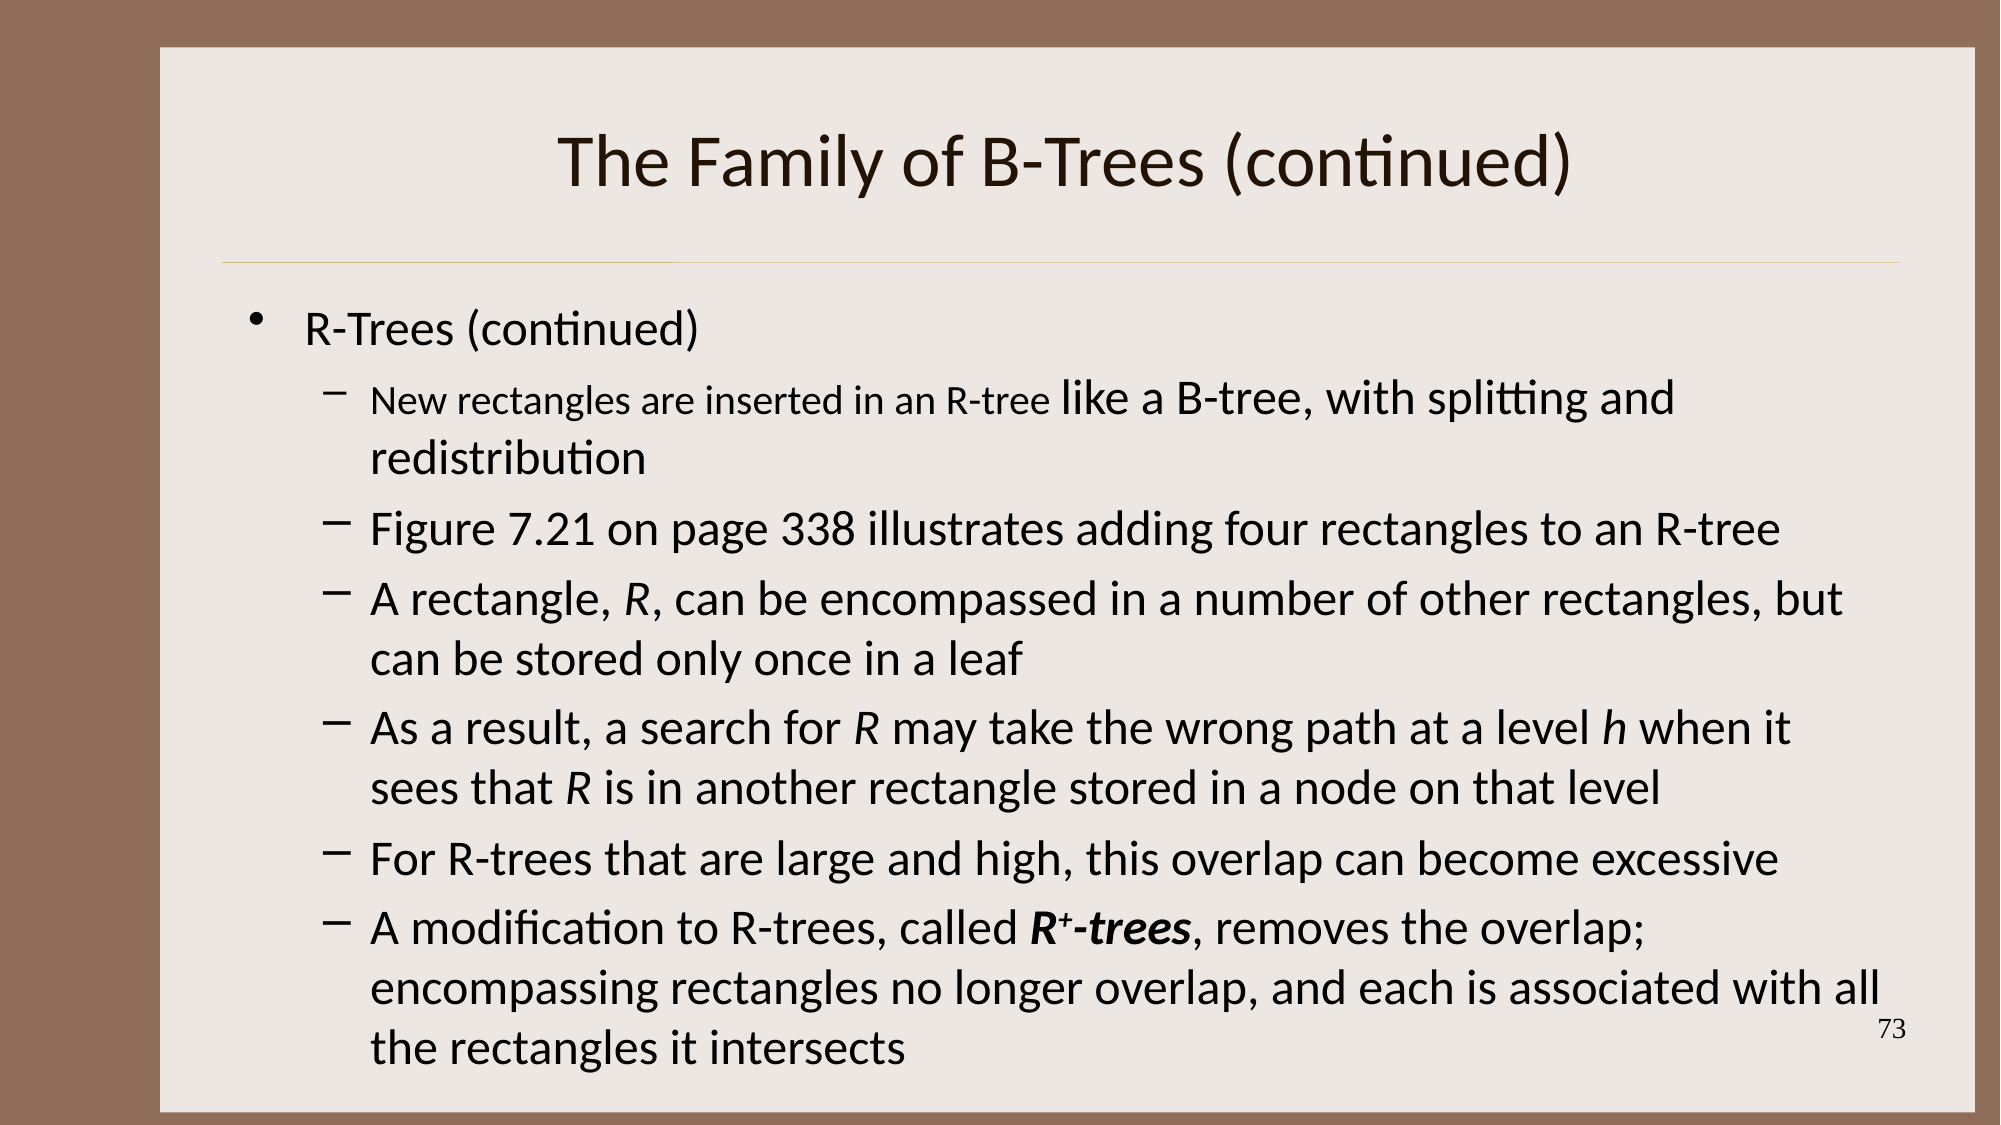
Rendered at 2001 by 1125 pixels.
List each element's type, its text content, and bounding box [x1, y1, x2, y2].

list R-Trees (continued) New rectangles are inserted in an R-tree like a B-tree, with splitting and redistribution Figure 7.21 on page 338 illustrates adding four rectangles to an R-tree A rectangle, R, can be encompassed in a number of other rectangles, but can be stored only once in a leaf As a result, a search for R may take the wrong path at a level h when it sees that R is in another rectangle stored in a node on that level For R-trees that are large and high, this overlap can become excessive A modification to R-trees, called R+-trees, removes the overlap; encompassing rectangles no longer overlap, and each is associated with all the rectangles it intersects [233, 287, 1900, 963]
title The Family of B-Trees (continued) [233, 62, 1900, 250]
slide_number 73 [1505, 1001, 1922, 1077]
